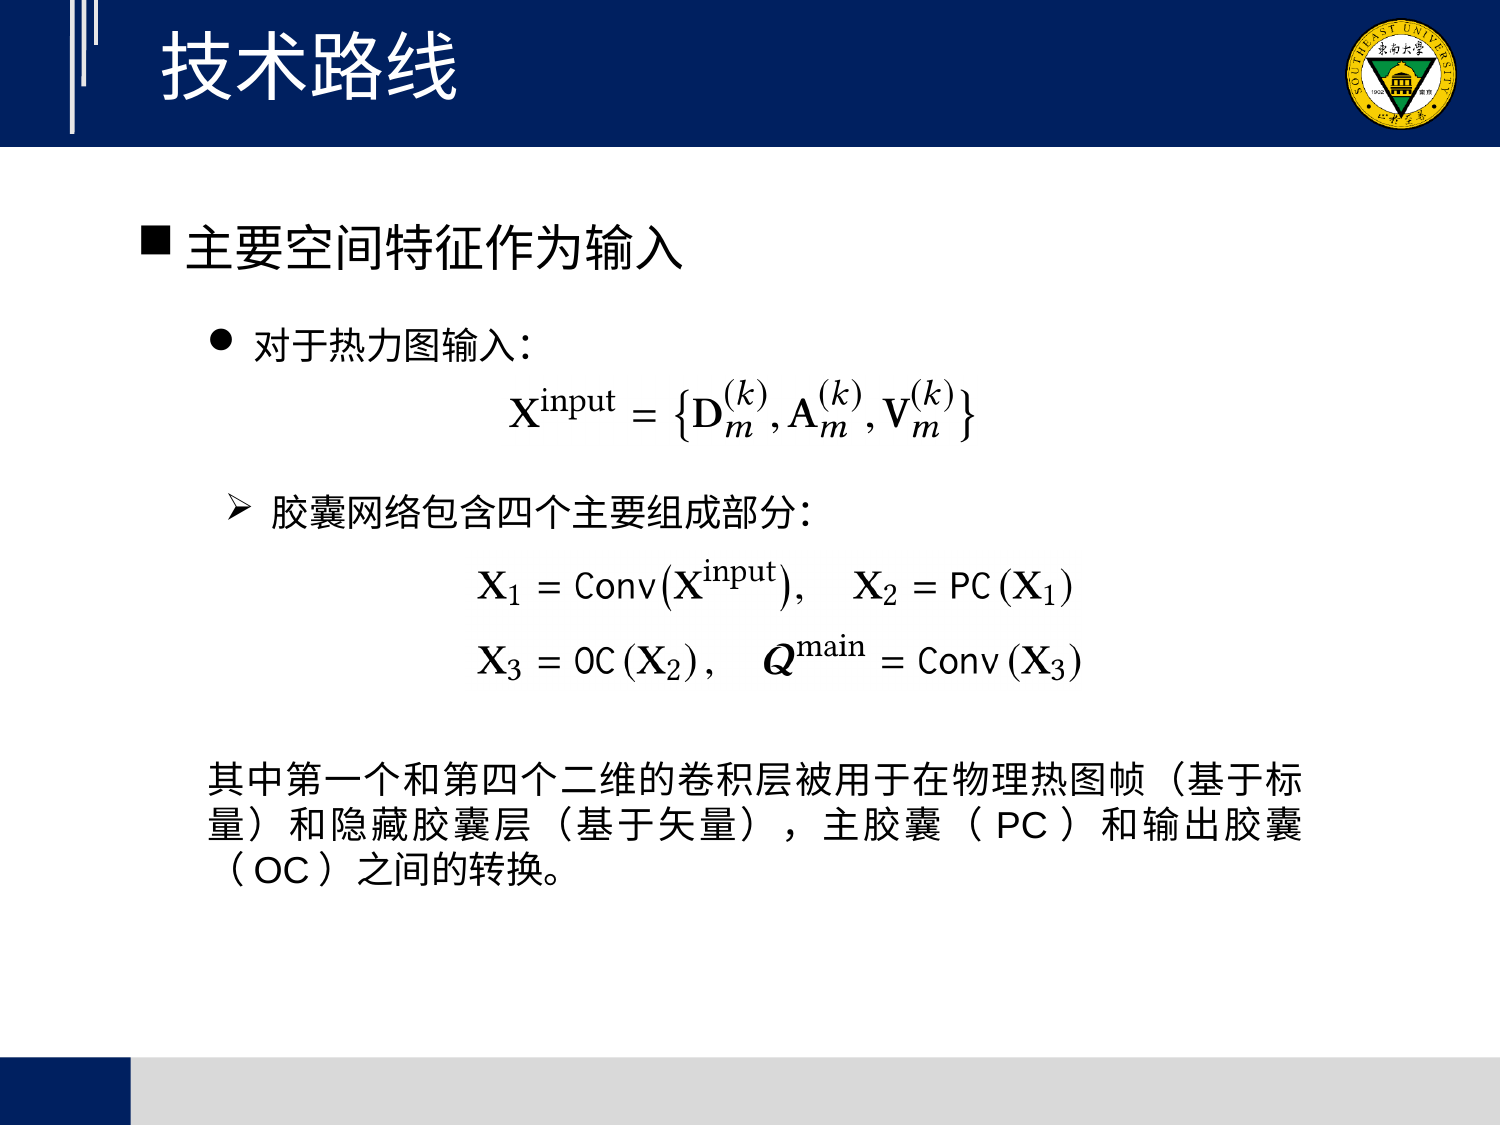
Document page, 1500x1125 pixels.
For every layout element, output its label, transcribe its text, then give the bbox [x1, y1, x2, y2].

text_box 技术路线 [144, 11, 600, 117]
picture [501, 375, 978, 446]
text_box 主要空间特征作为输入 [122, 209, 814, 284]
text_box 其中第一个和第四个二维的卷积层被用于在物理热图帧（基于标量）和隐藏胶囊层（基于矢量），主胶囊（PC）和输出胶囊（OC）之间的转换。 [192, 748, 1318, 899]
text_box 胶囊网络包含四个主要组成部分： [209, 481, 1294, 542]
text_box 对于热力图输入： [192, 314, 1184, 375]
text_box [0, 0, 1500, 148]
picture [1345, 18, 1457, 130]
picture [464, 550, 1082, 691]
